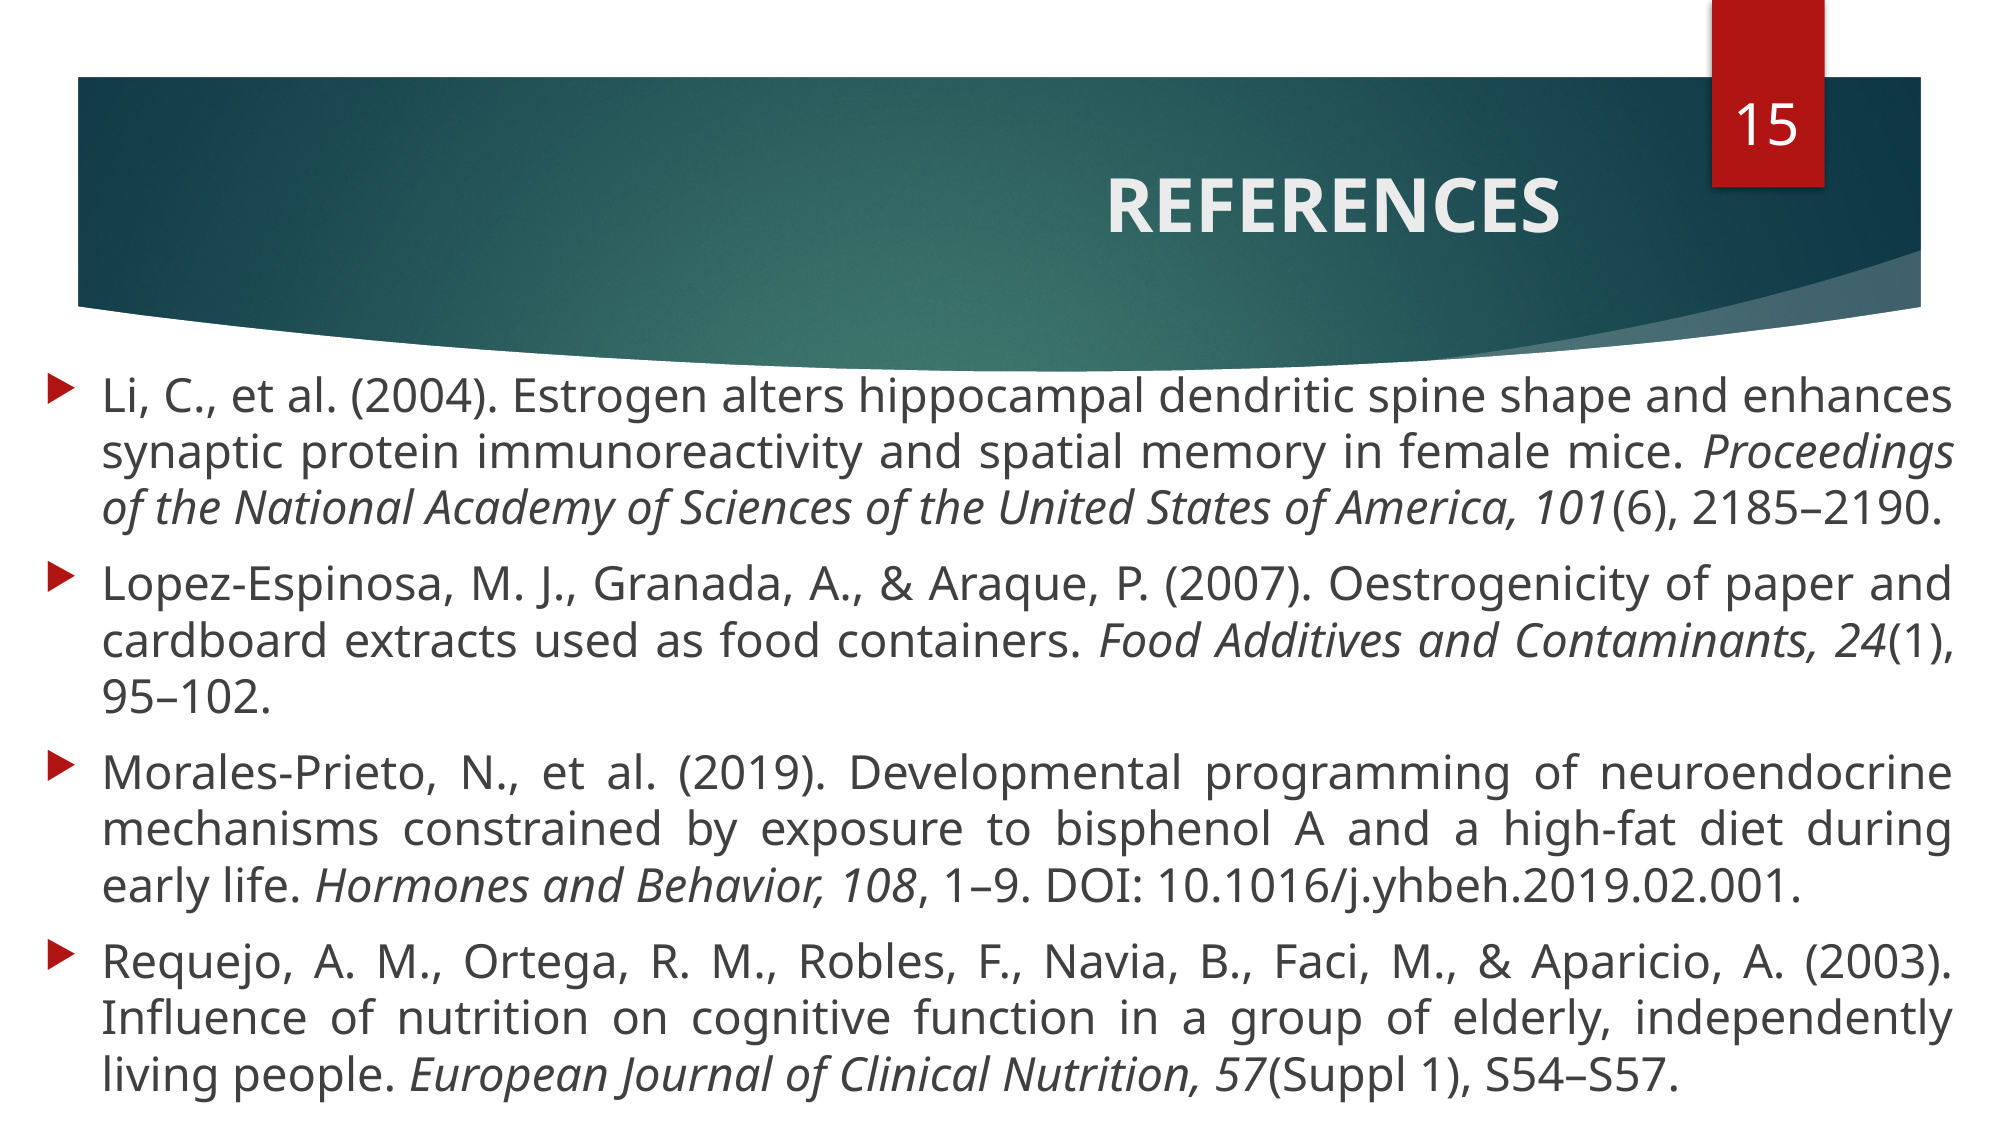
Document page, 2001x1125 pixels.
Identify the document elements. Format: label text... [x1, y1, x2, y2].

slide_number 15 [1698, 48, 1836, 175]
title REFERENCES [189, 128, 1638, 276]
list Li, C., et al. (2004). Estrogen alters hippocampal dendritic spine shape and enhances synaptic protein immunoreactivity and spatial memory in female mice. Proceedings of the National Academy of Sciences of the United States of America, 101(6), 2185–2190. Lopez-Espinosa, M. J., Granada, A., & Araque, P. (2007). Oestrogenicity of paper and cardboard extracts used as food containers. Food Additives and Contaminants, 24(1), 95–102. Morales-Prieto, N., et al. (2019). Developmental programming of neuroendocrine mechanisms constrained by exposure to bisphenol A and a high-fat diet during early life. Hormones and Behavior, 108, 1–9. DOI: 10.1016/j.yhbeh.2019.02.001. Requejo, A. M., Ortega, R. M., Robles, F., Navia, B., Faci, M., & Aparicio, A. (2003). Influence of nutrition on cognitive function in a group of elderly, independently living people. European Journal of Clinical Nutrition, 57(Suppl 1), S54–S57. [29, 357, 1971, 1109]
